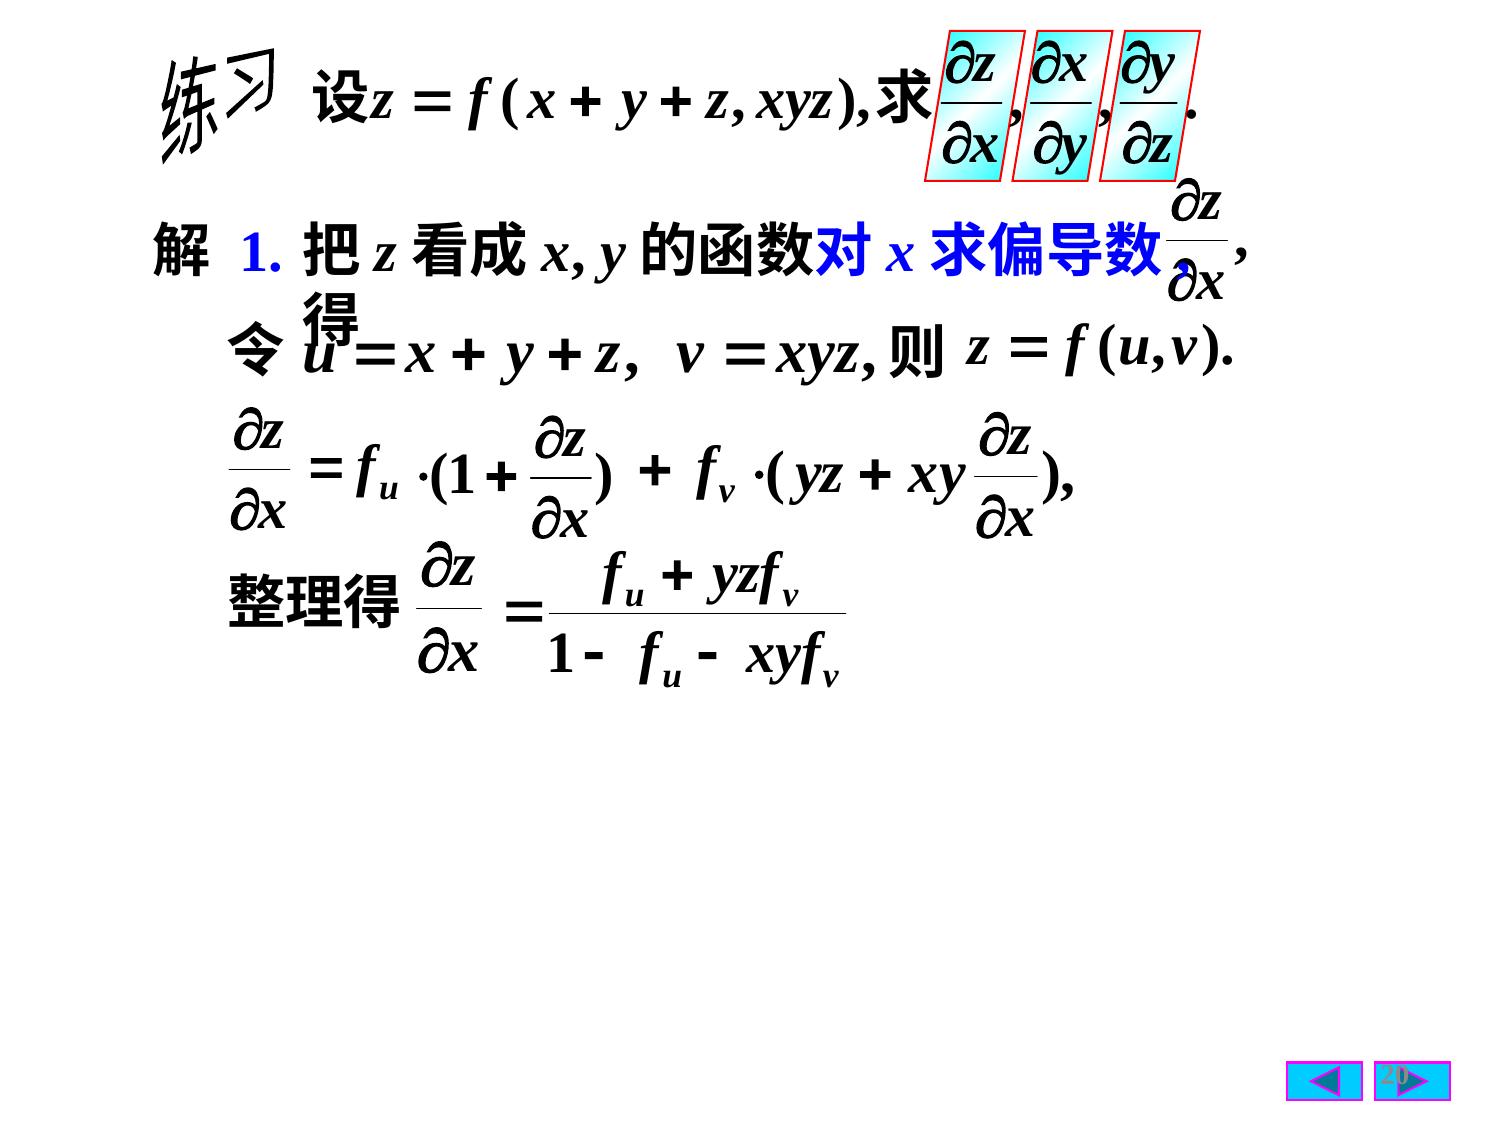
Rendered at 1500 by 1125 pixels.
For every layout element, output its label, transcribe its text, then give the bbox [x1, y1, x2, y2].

text_box 整理得 [212, 558, 407, 643]
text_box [673, 336, 881, 392]
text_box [224, 397, 342, 536]
text_box 令 [211, 305, 293, 391]
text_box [405, 405, 617, 544]
text_box 1. [225, 205, 287, 291]
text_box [962, 318, 1238, 384]
text_box 解 [137, 205, 225, 291]
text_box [633, 436, 736, 510]
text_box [412, 552, 488, 677]
text_box 把z看成x, y的函数对x求偏导数,得 [287, 205, 1163, 361]
slide_number 20 [1074, 1042, 1425, 1103]
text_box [1162, 168, 1253, 307]
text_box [341, 434, 400, 507]
text_box 则 [885, 361, 987, 394]
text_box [298, 334, 643, 392]
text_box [497, 541, 851, 694]
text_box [310, 30, 1201, 182]
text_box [741, 401, 1079, 544]
